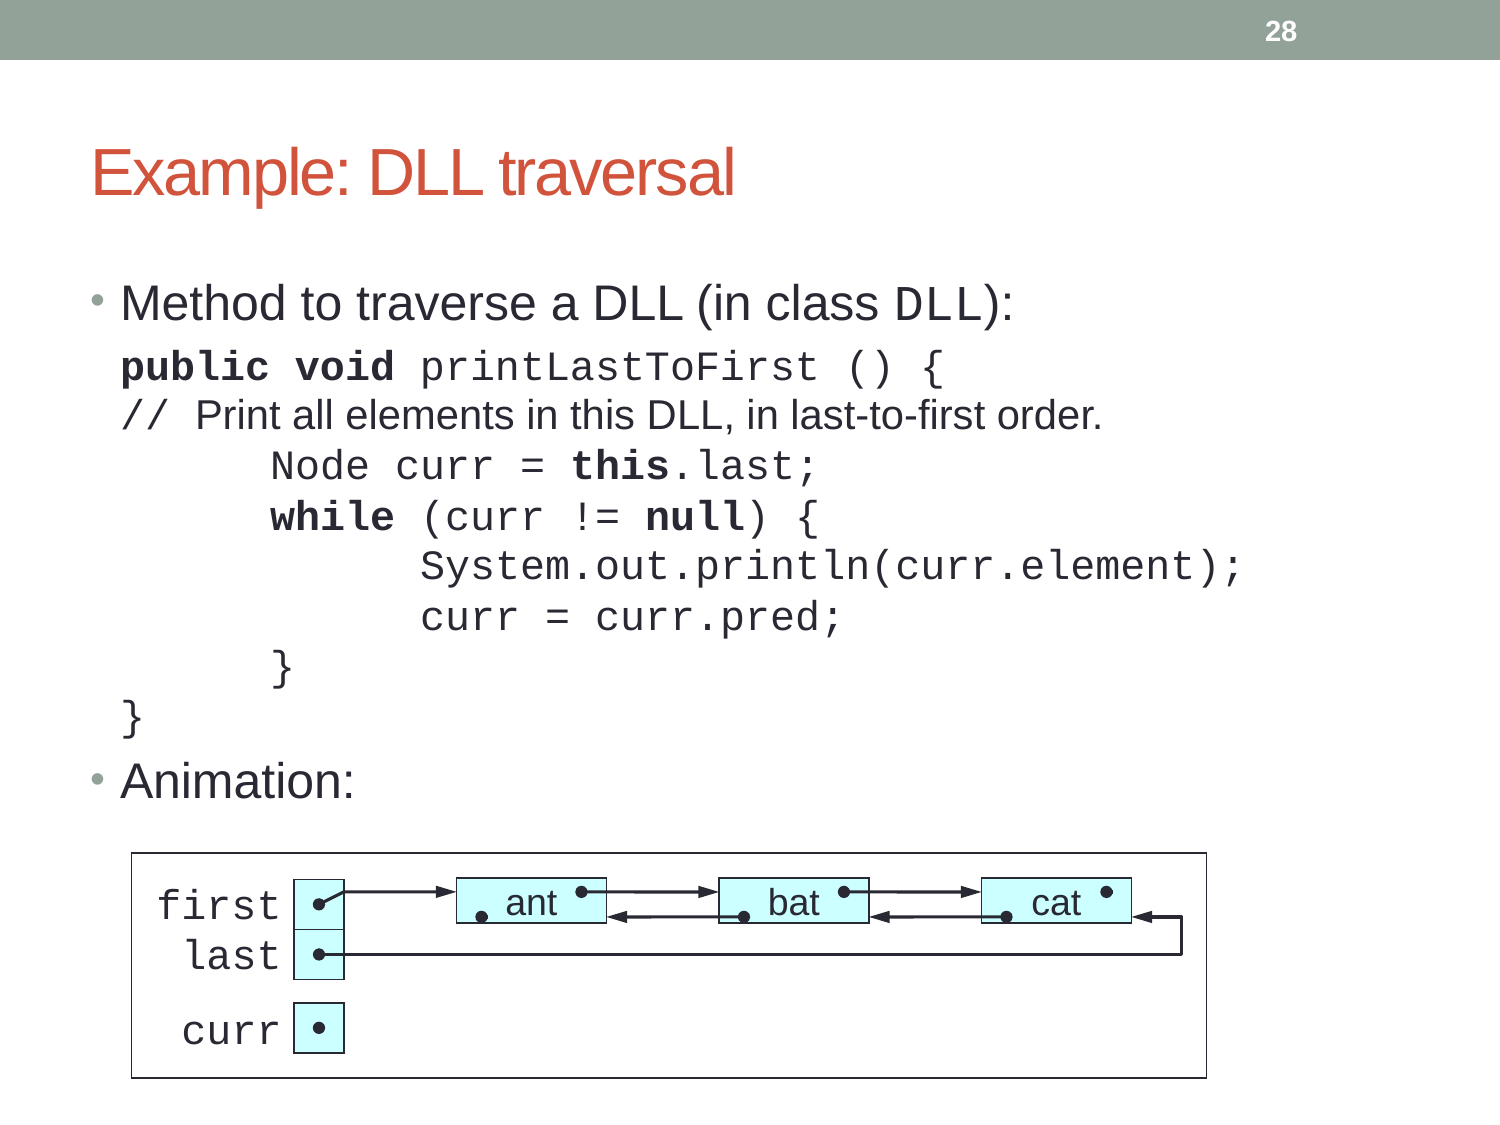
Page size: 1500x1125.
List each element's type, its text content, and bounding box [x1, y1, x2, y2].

title Example: DLL traversal [75, 87, 1425, 250]
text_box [131, 852, 1207, 1079]
list Method to traverse a DLL (in class DLL): public void printLastToFirst () { // Print all elements in this DLL, in last-to-first order. Node curr = this.last; while (curr != null) { System.out.println(curr.element); curr = curr.pred; } } Animation: [75, 262, 1425, 1100]
slide_number 28 [1250, 3, 1425, 57]
